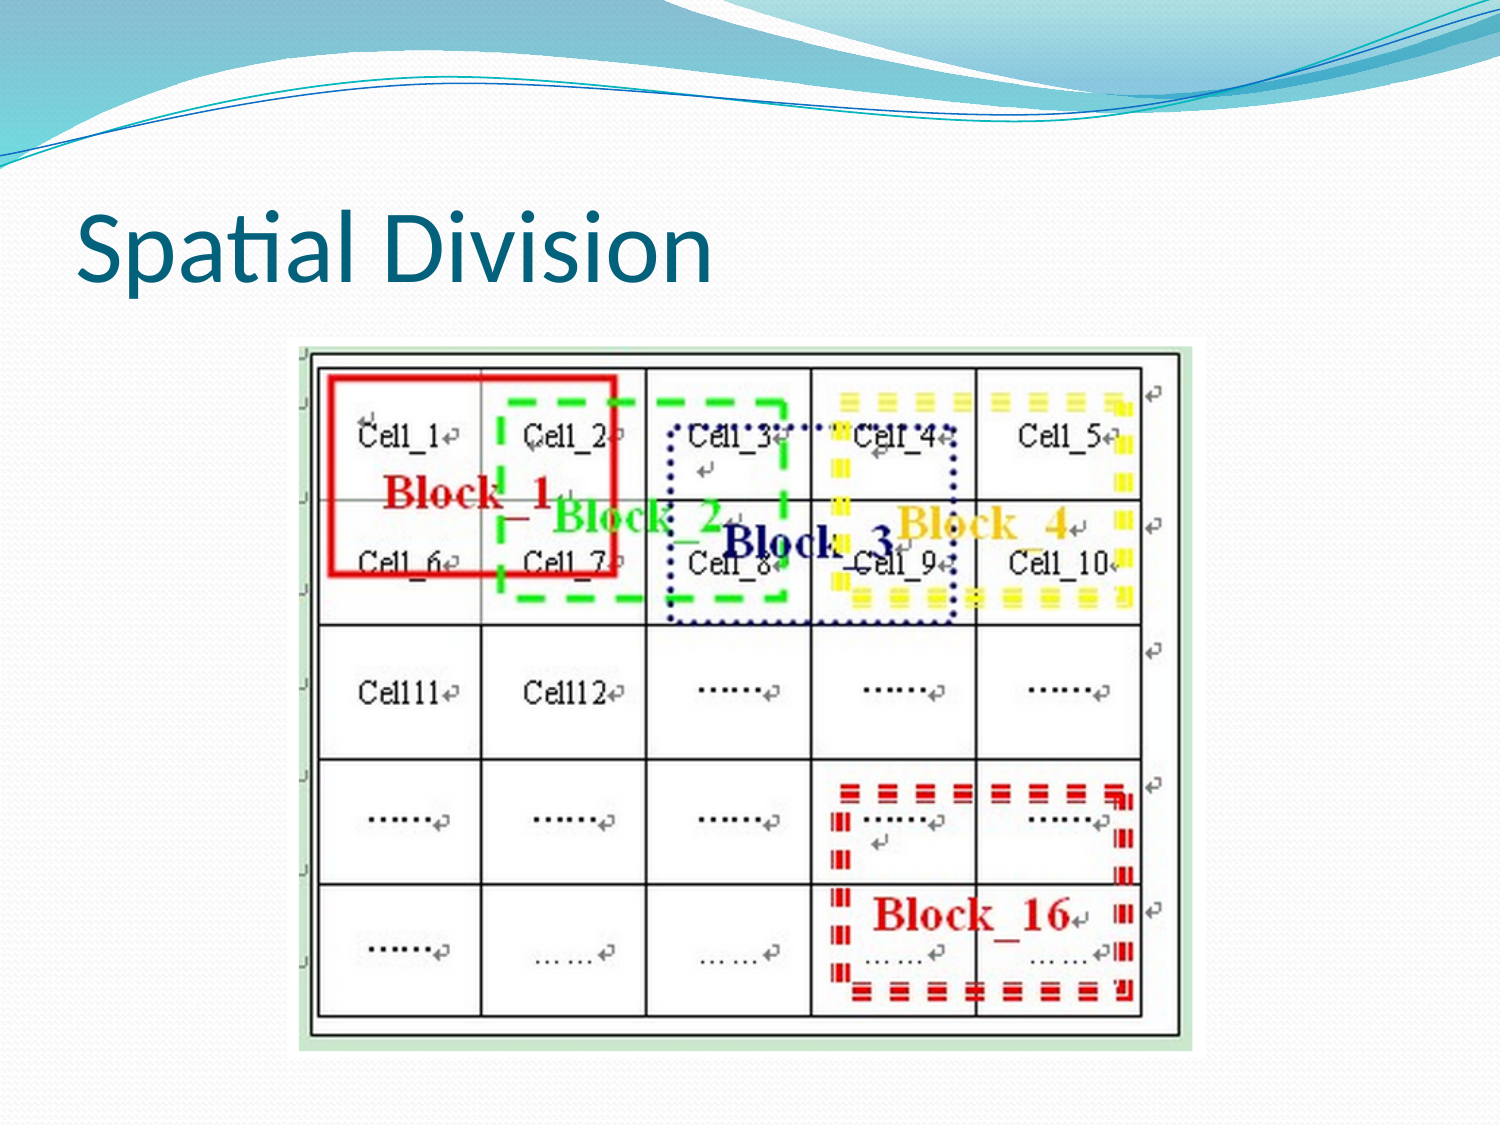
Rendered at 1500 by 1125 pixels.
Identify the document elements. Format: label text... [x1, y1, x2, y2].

title Spatial Division [75, 115, 1425, 303]
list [287, 337, 1206, 1058]
